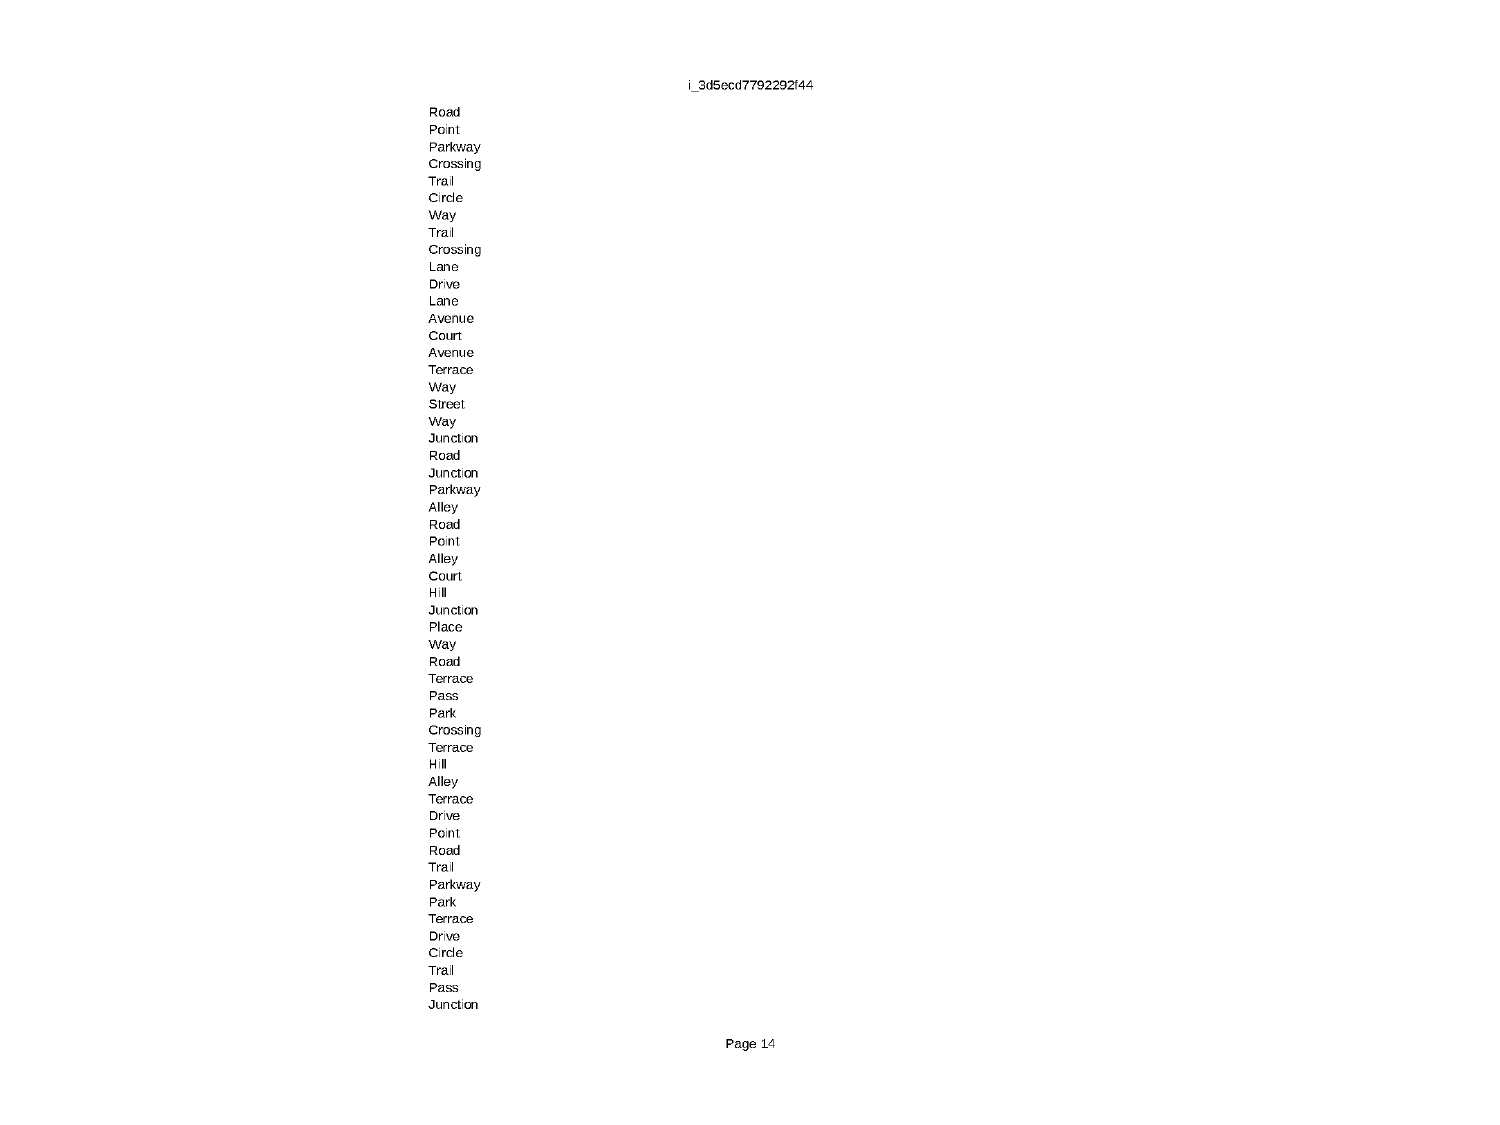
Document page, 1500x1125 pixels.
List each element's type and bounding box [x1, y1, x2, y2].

picture [351, 0, 1149, 1125]
